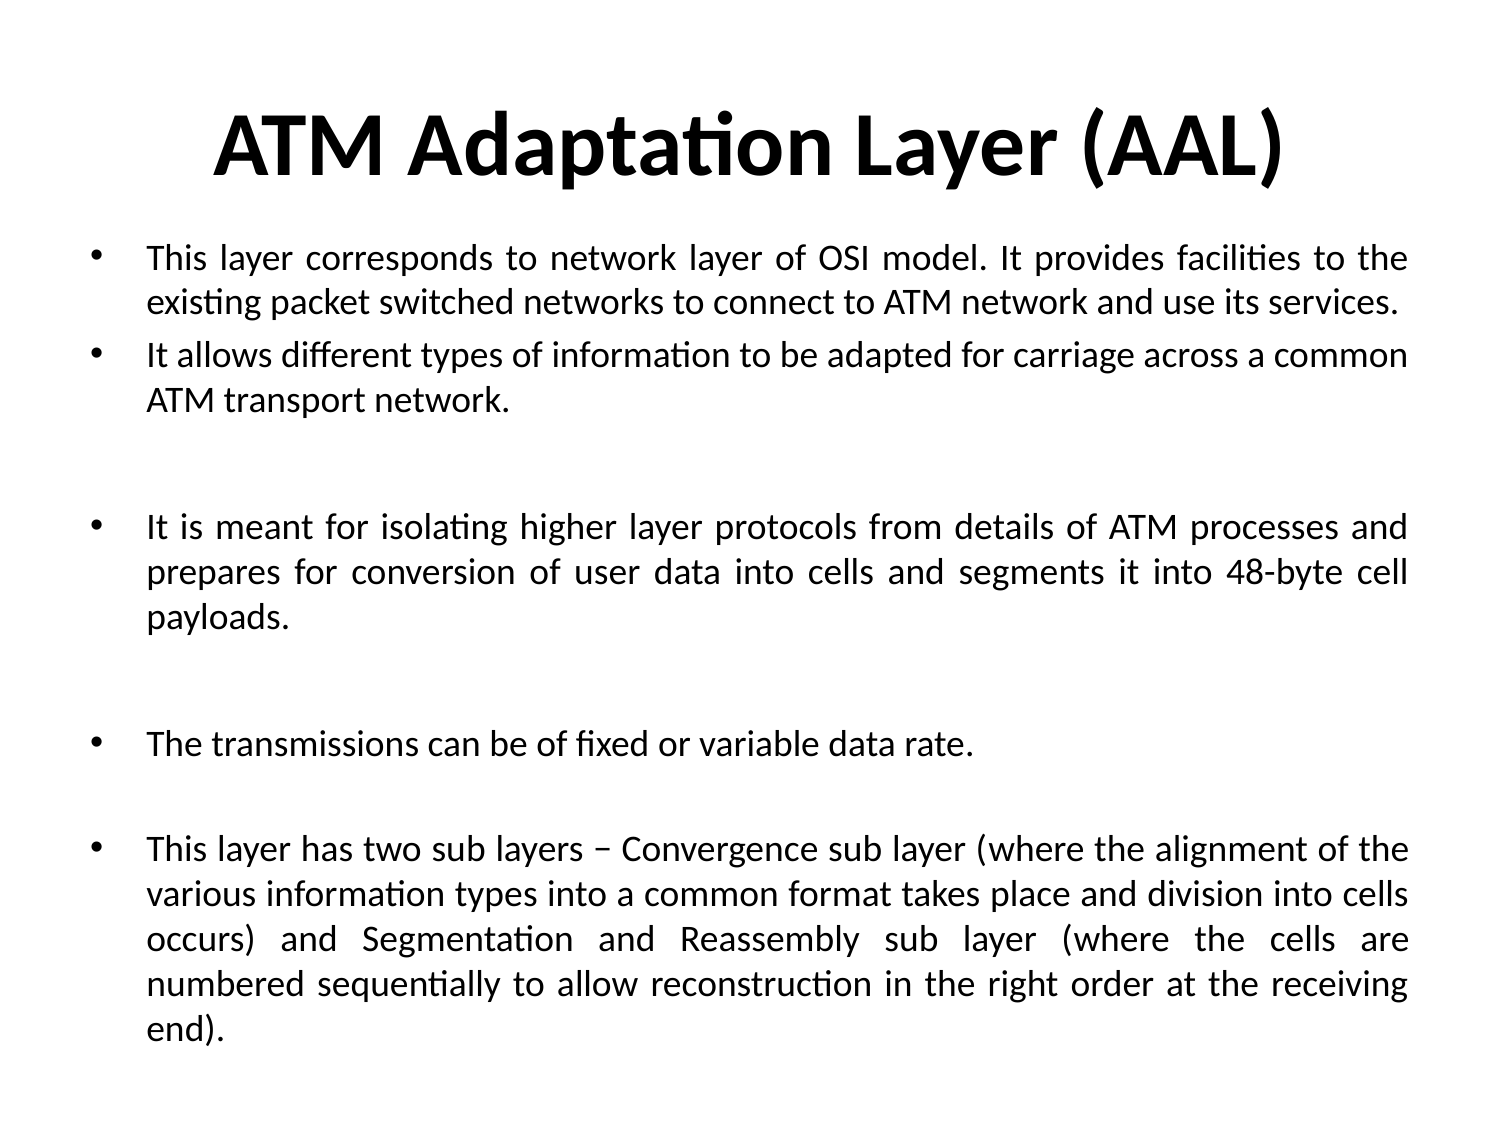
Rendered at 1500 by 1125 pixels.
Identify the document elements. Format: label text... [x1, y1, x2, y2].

list This layer corresponds to network layer of OSI model. It provides facilities to the existing packet switched networks to connect to ATM network and use its services. It allows different types of information to be adapted for carriage across a common ATM transport network. It is meant for isolating higher layer protocols from details of ATM processes and prepares for conversion of user data into cells and segments it into 48-byte cell payloads. The transmissions can be of fixed or variable data rate. This layer has two sub layers − Convergence sub layer (where the alignment of the various information types into a common format takes place and division into cells occurs) and Segmentation and Reassembly sub layer (where the cells are numbered sequentially to allow reconstruction in the right order at the receiving end). [75, 224, 1425, 1050]
title ATM Adaptation Layer (AAL) [75, 45, 1425, 224]
